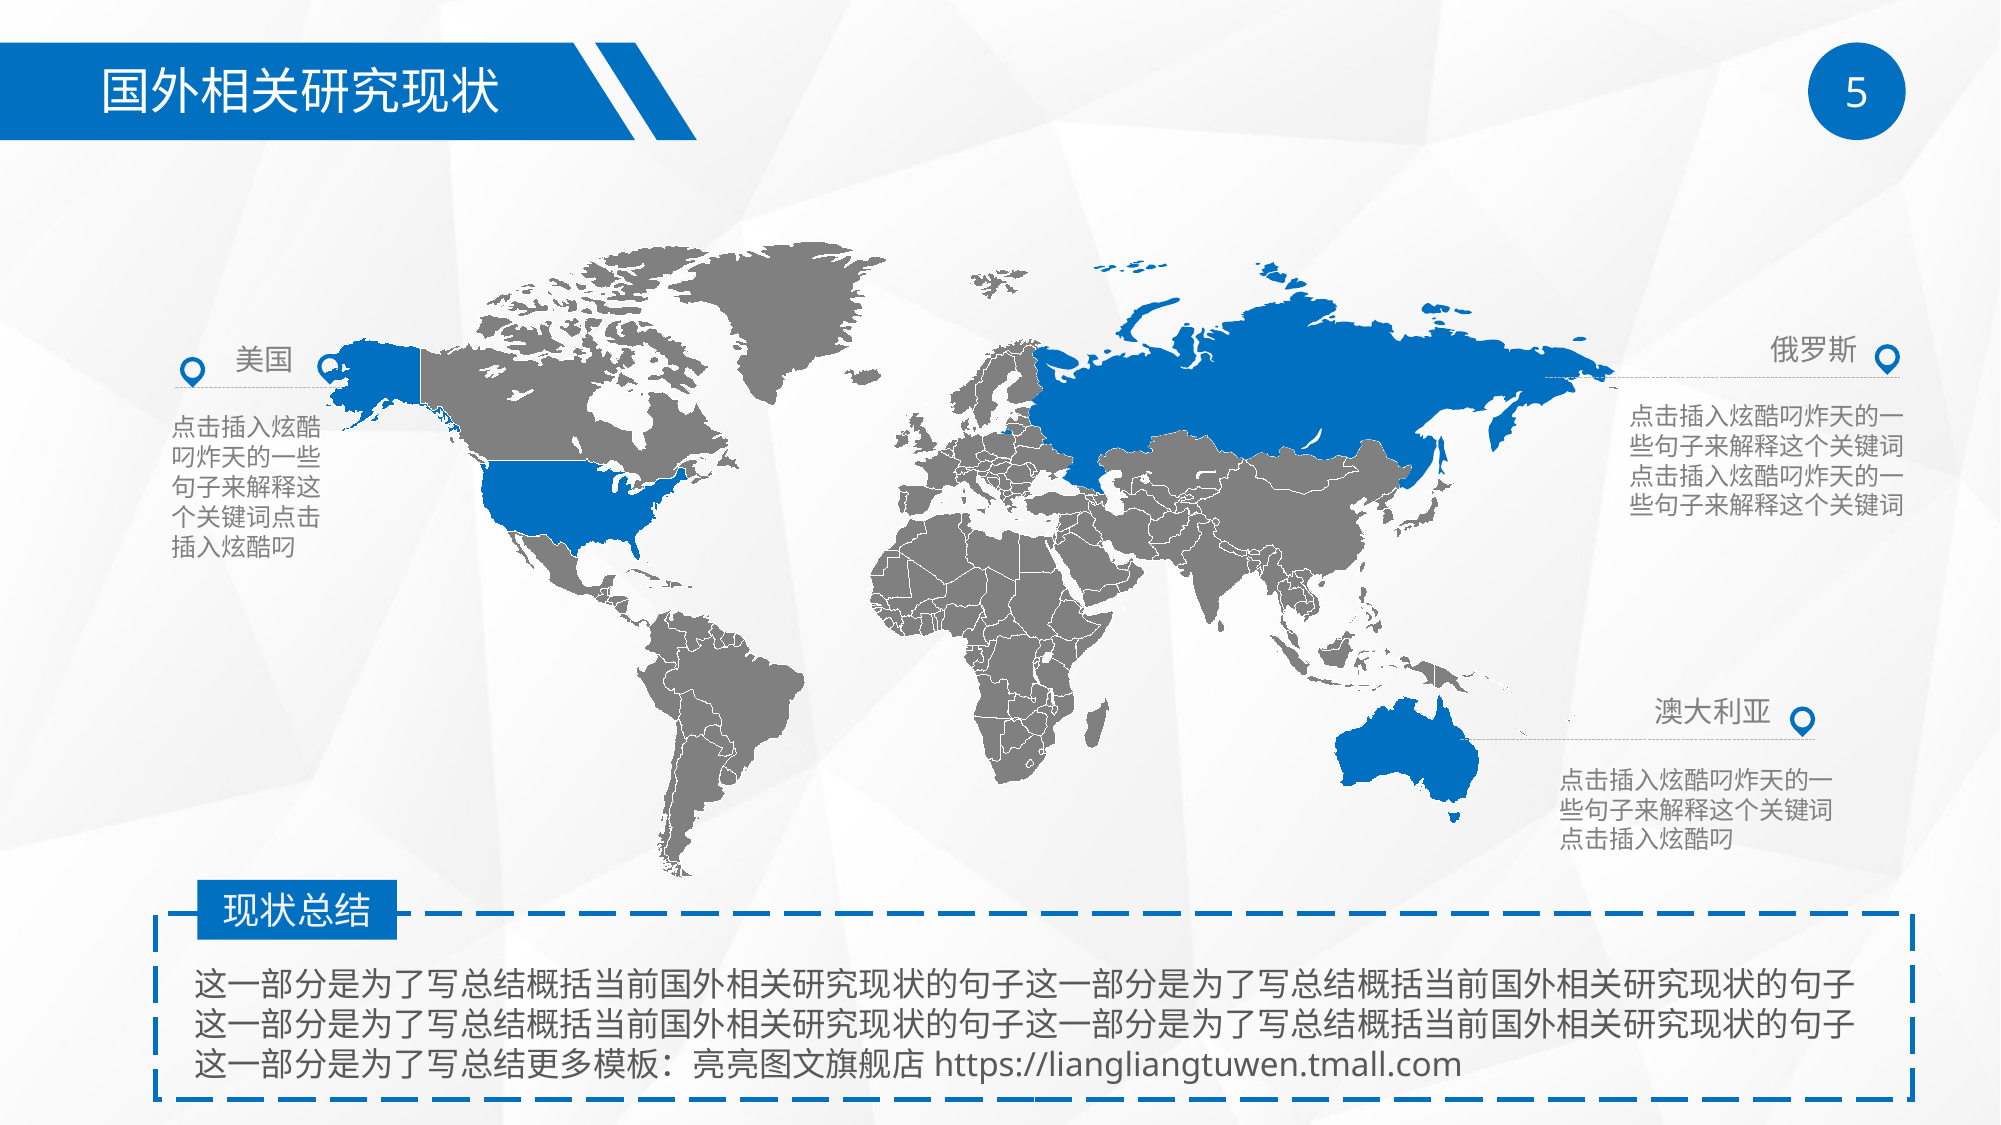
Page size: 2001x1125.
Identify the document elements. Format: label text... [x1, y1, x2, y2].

text_box 现状总结 [197, 879, 397, 940]
text_box [154, 912, 1914, 1101]
text_box 点击插入炫酷叼炸天的一些句子来解释这个关键词点击插入炫酷叼炸天的一些句子来解释这个关键词 [1619, 392, 1933, 558]
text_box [322, 241, 1619, 880]
text_box 点击插入炫酷叼炸天的一些句子来解释这个关键词点击插入炫酷叼 [1619, 756, 1862, 862]
text_box [593, 41, 699, 142]
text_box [179, 333, 373, 388]
text_box 这一部分是为了写总结概括当前国外相关研究现状的句子这一部分是为了写总结概括当前国外相关研究现状的句子这一部分是为了写总结概括当前国外相关研究现状的句子这一部分是为了写总结概括当前国外相关研究现状的句子这一部分是为了写总结更多模板：亮亮图文旗舰店https://liangliangtuwen.tmall.com [179, 955, 1900, 1125]
text_box [0, 41, 637, 142]
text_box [1755, 324, 1900, 375]
picture [0, 0, 2001, 1125]
text_box 点击插入炫酷叼炸天的一些句子来解释这个关键词点击插入炫酷叼 [156, 404, 322, 569]
text_box 国外相关研究现状 [85, 52, 606, 127]
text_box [1639, 686, 1816, 738]
text_box 5 [1807, 41, 1907, 142]
